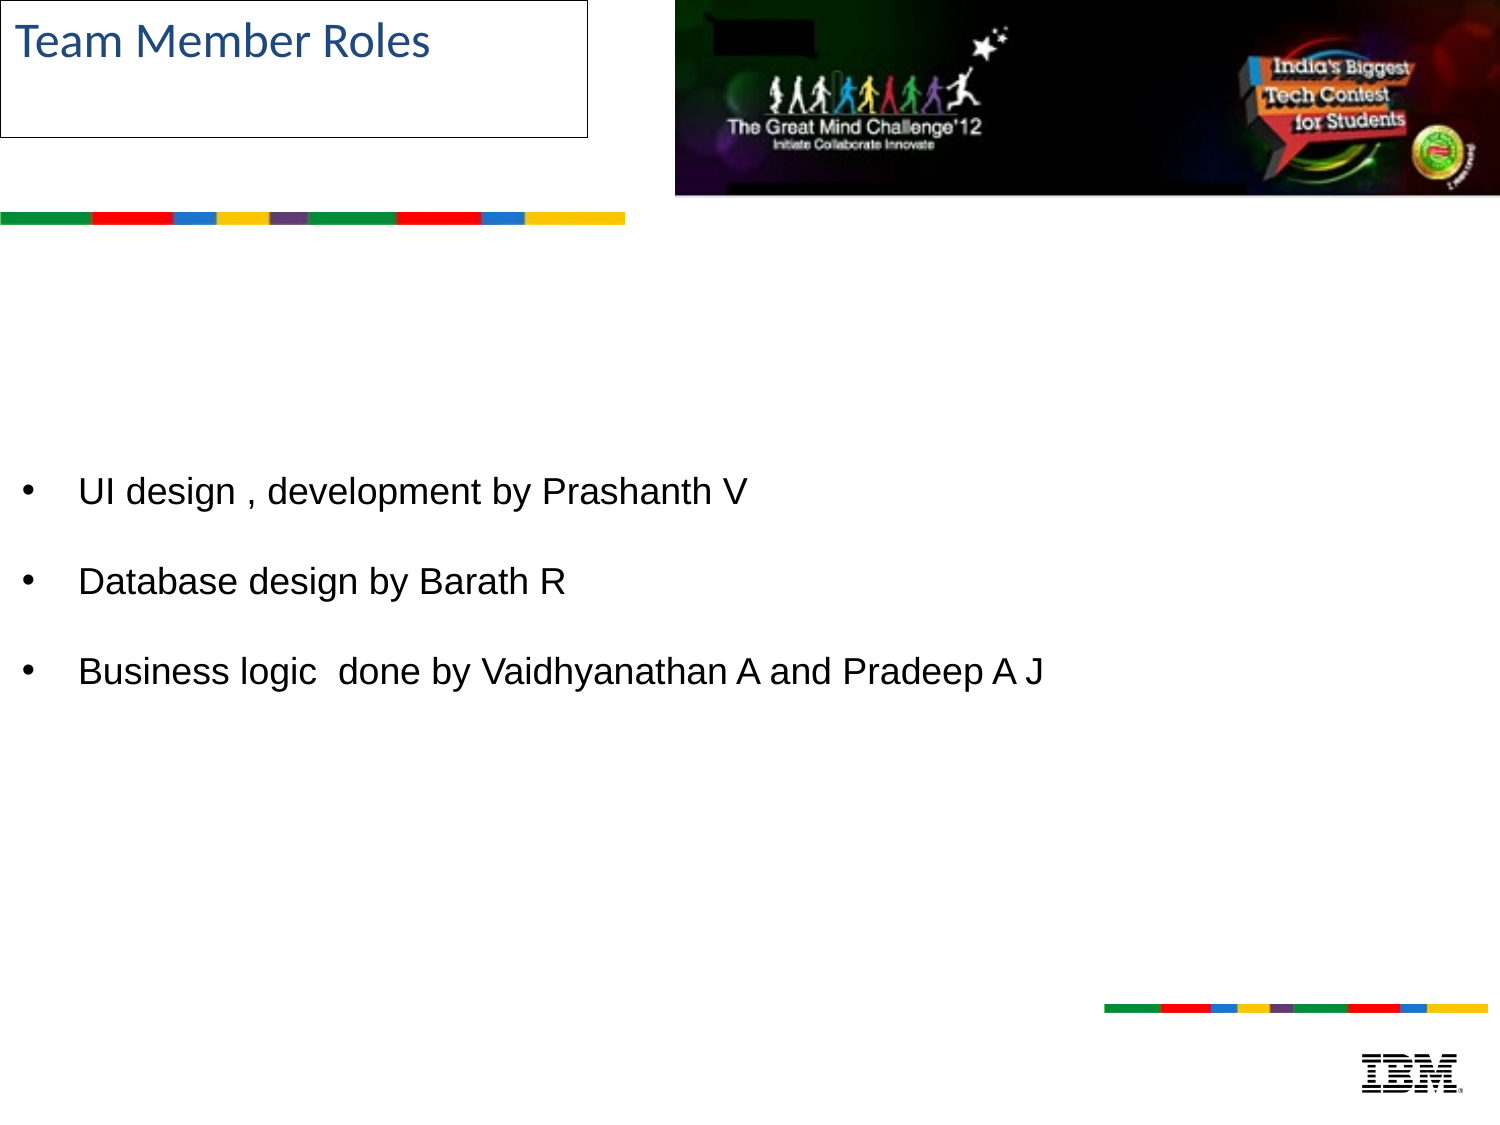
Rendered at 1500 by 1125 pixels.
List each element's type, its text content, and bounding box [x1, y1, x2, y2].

picture [0, 212, 625, 225]
text_box UI design , development by Prashanth V Database design by Barath R Business logic done by Vaidhyanathan A and Pradeep A J [7, 459, 1458, 970]
picture [1104, 1004, 1488, 1013]
picture [1362, 1054, 1463, 1093]
title Team Member Roles [0, 0, 588, 138]
picture [675, 0, 1500, 198]
